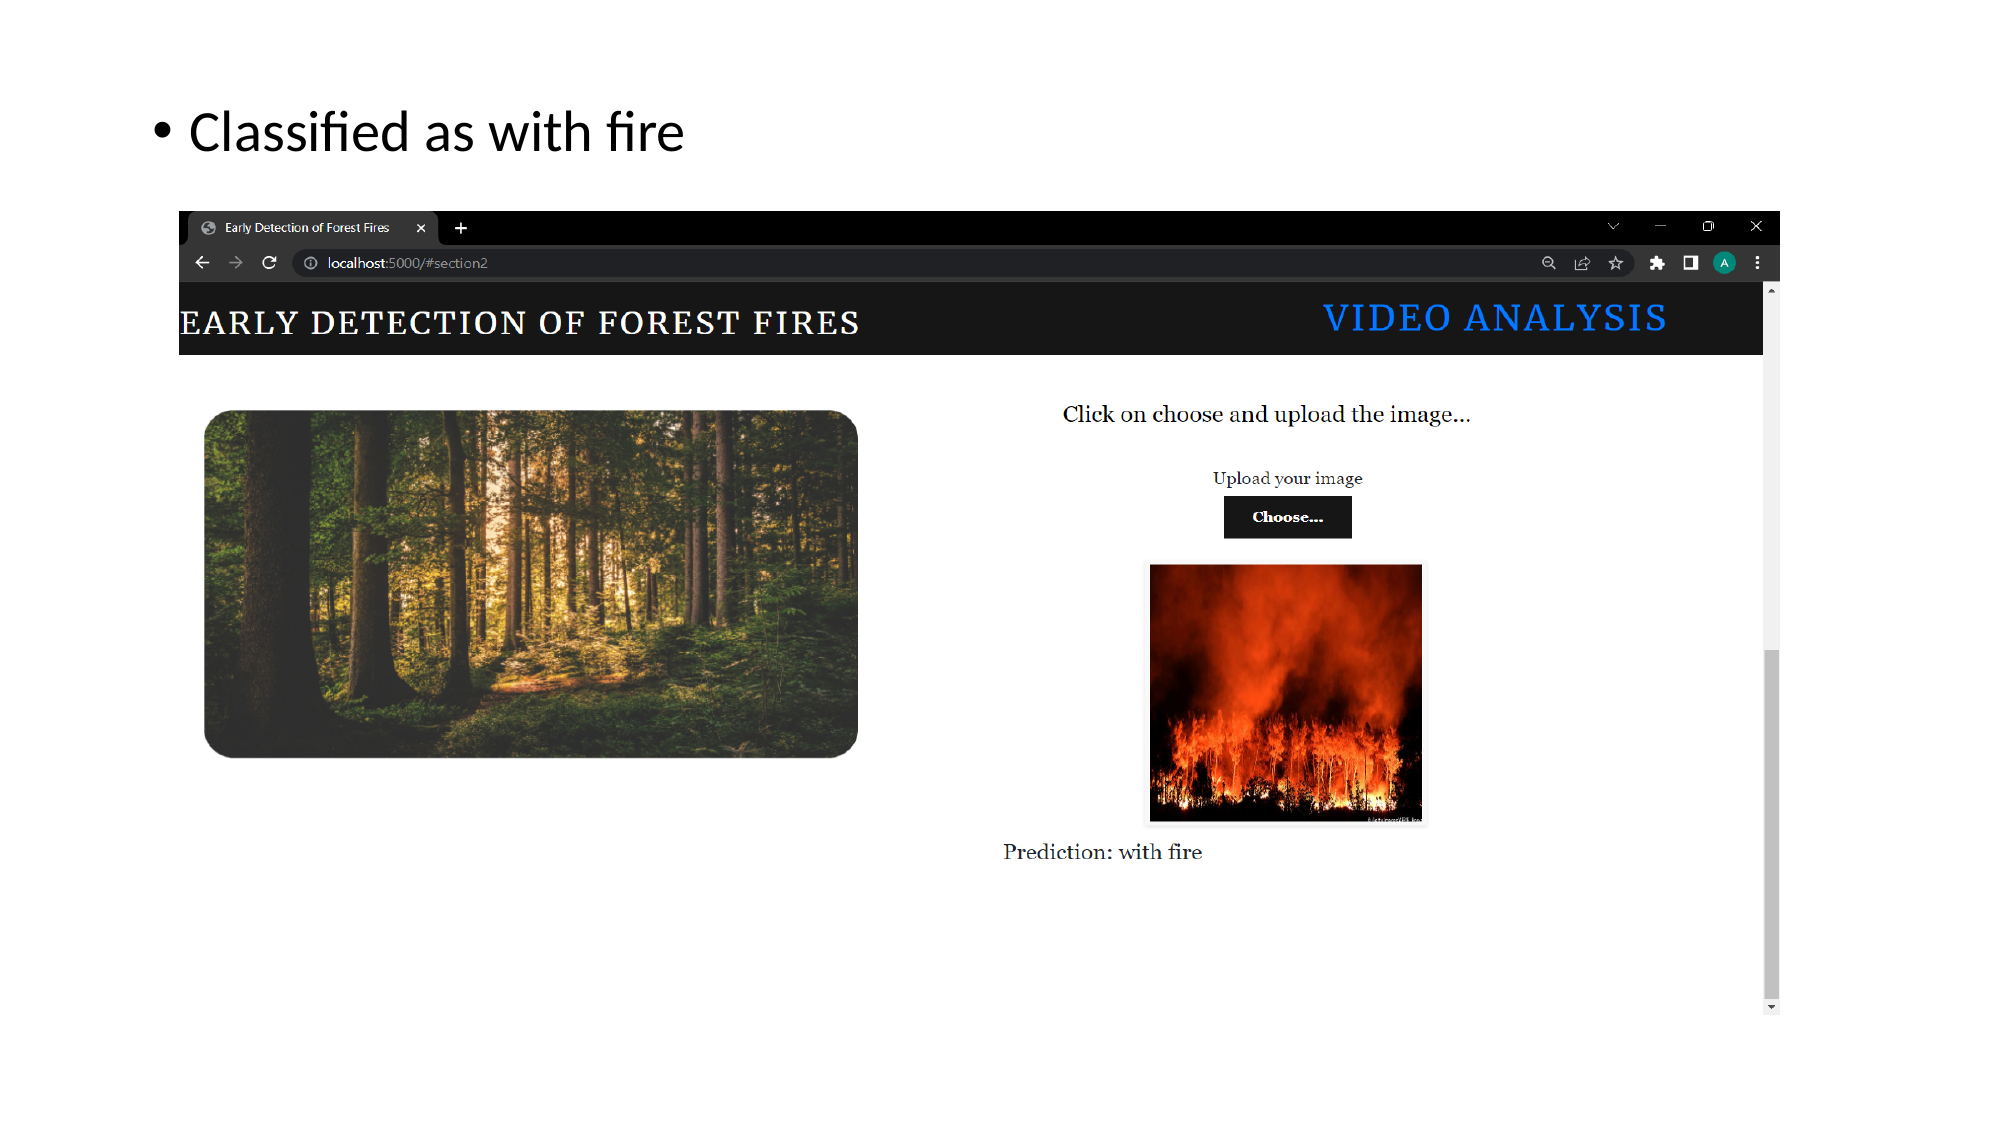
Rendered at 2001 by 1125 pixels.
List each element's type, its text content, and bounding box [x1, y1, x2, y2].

picture [179, 211, 1780, 1015]
list Classified as with fire [137, 94, 1863, 1014]
